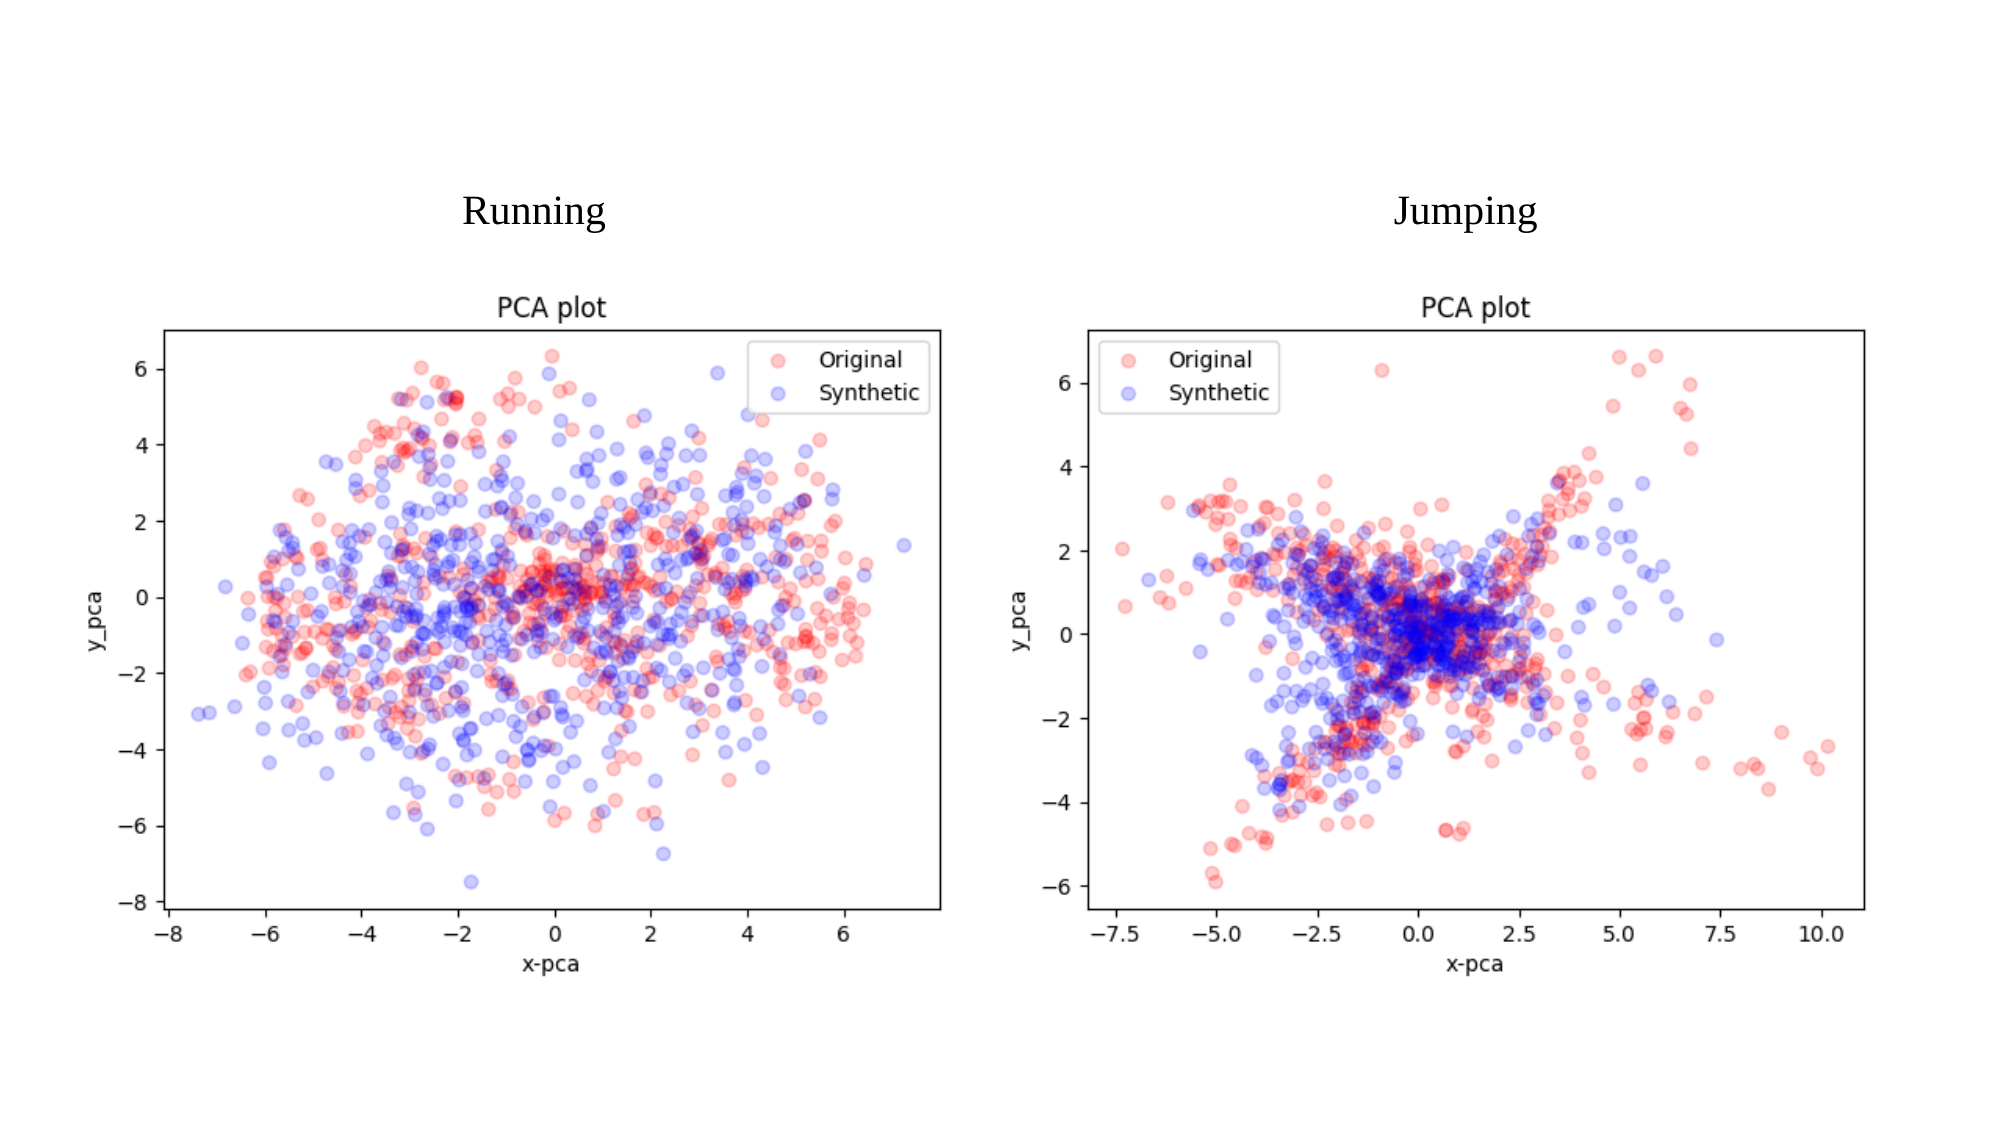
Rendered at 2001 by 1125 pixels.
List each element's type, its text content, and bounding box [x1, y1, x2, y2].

picture [69, 279, 954, 992]
picture [994, 279, 1878, 992]
text_box Jumping [1208, 175, 1724, 240]
text_box Running [276, 175, 792, 240]
